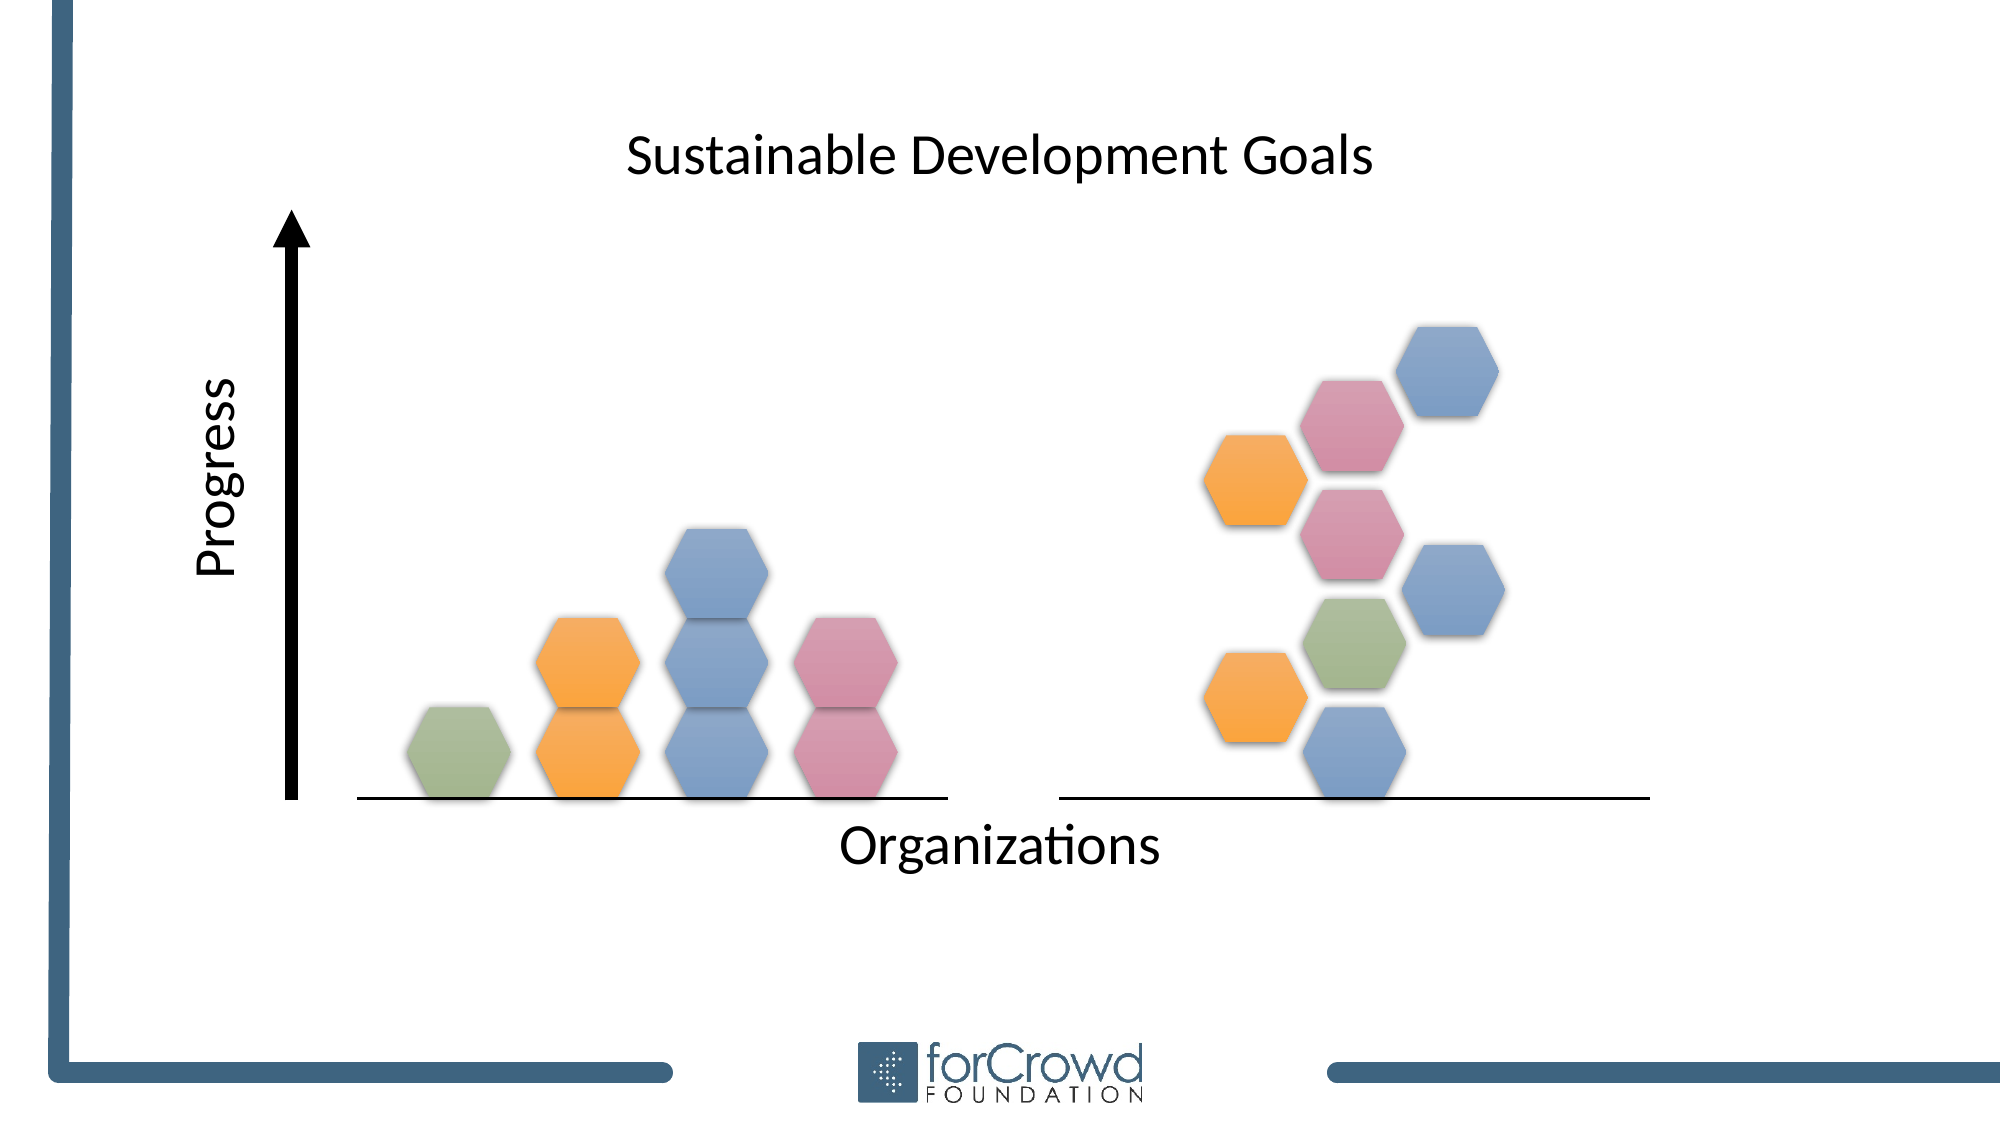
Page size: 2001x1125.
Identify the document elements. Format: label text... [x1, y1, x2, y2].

text_box [664, 625, 769, 708]
text_box [1401, 545, 1506, 635]
picture [858, 1042, 1142, 1103]
text_box [1300, 489, 1405, 580]
text_box [1302, 598, 1407, 688]
text_box [536, 617, 640, 708]
text_box [407, 707, 511, 797]
text_box Progress [169, 238, 271, 719]
text_box [1203, 435, 1308, 525]
text_box Sustainable Development Goals [350, 108, 1650, 210]
text_box [1302, 707, 1407, 797]
text_box [664, 714, 769, 797]
text_box [536, 714, 640, 797]
text_box [793, 617, 898, 708]
text_box [664, 528, 769, 618]
text_box Organizations [350, 798, 1650, 900]
text_box [1395, 326, 1500, 417]
text_box [793, 714, 898, 797]
text_box [1300, 381, 1405, 471]
text_box [1203, 652, 1308, 743]
